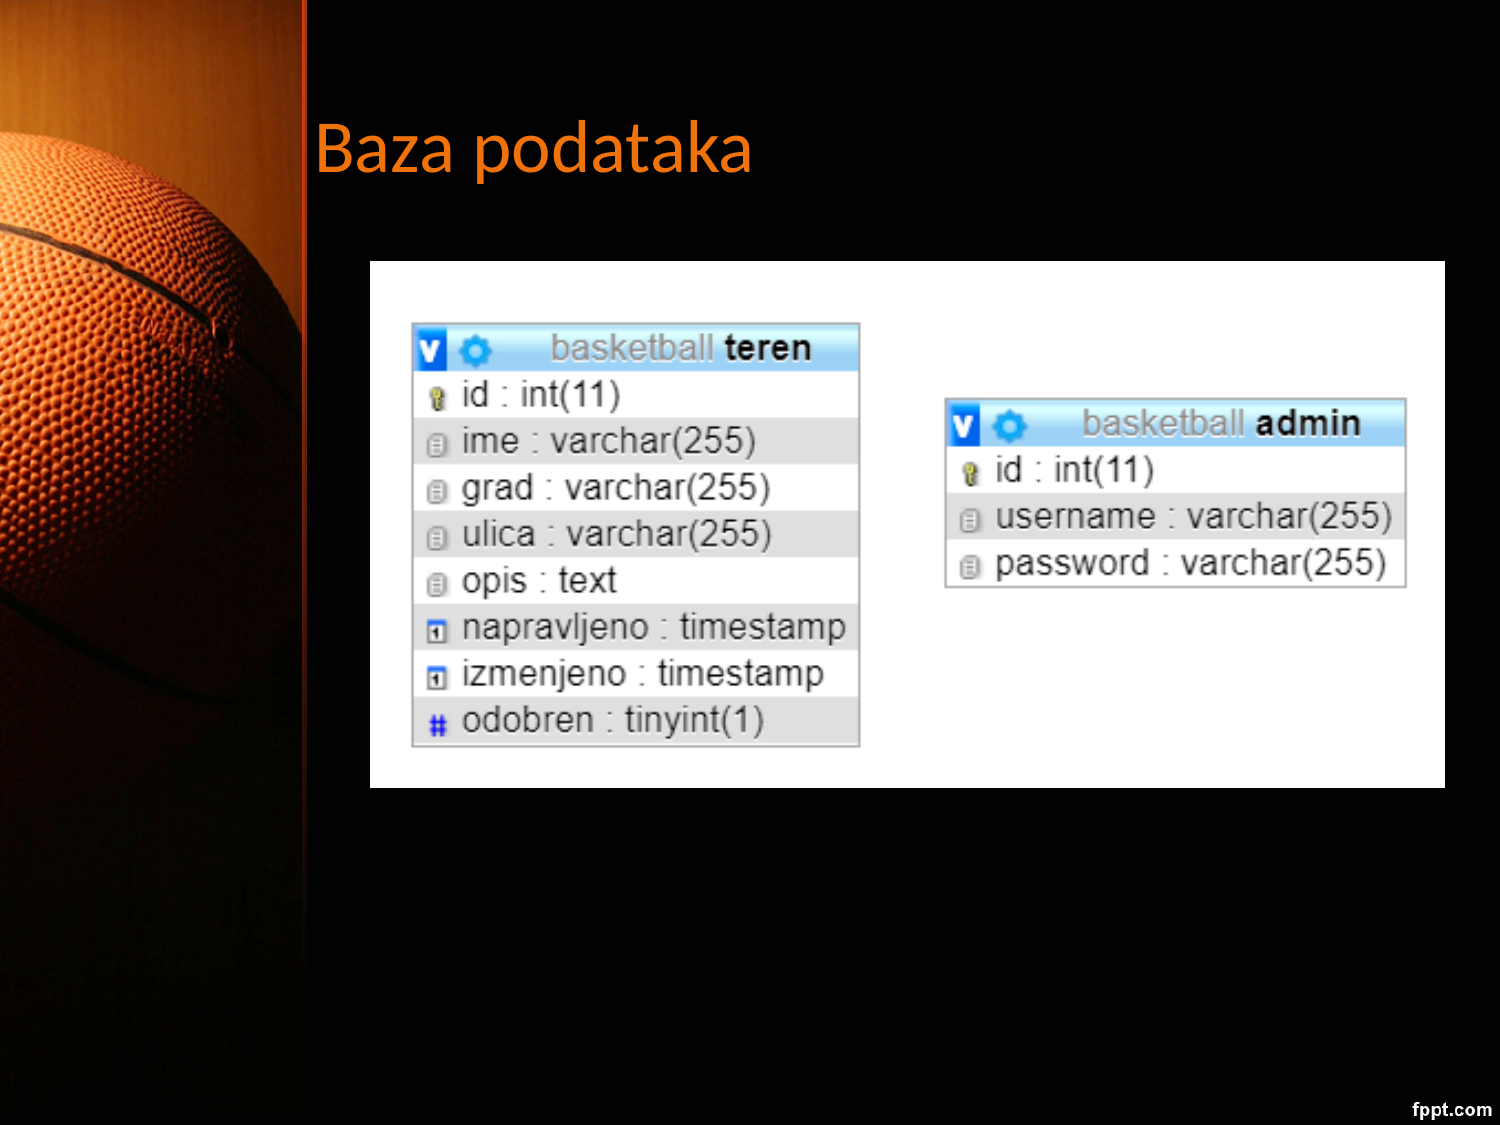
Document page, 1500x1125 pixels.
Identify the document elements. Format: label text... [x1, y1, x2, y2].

picture [0, 0, 1500, 1125]
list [370, 261, 1445, 789]
title Baza podataka [299, 86, 1450, 199]
